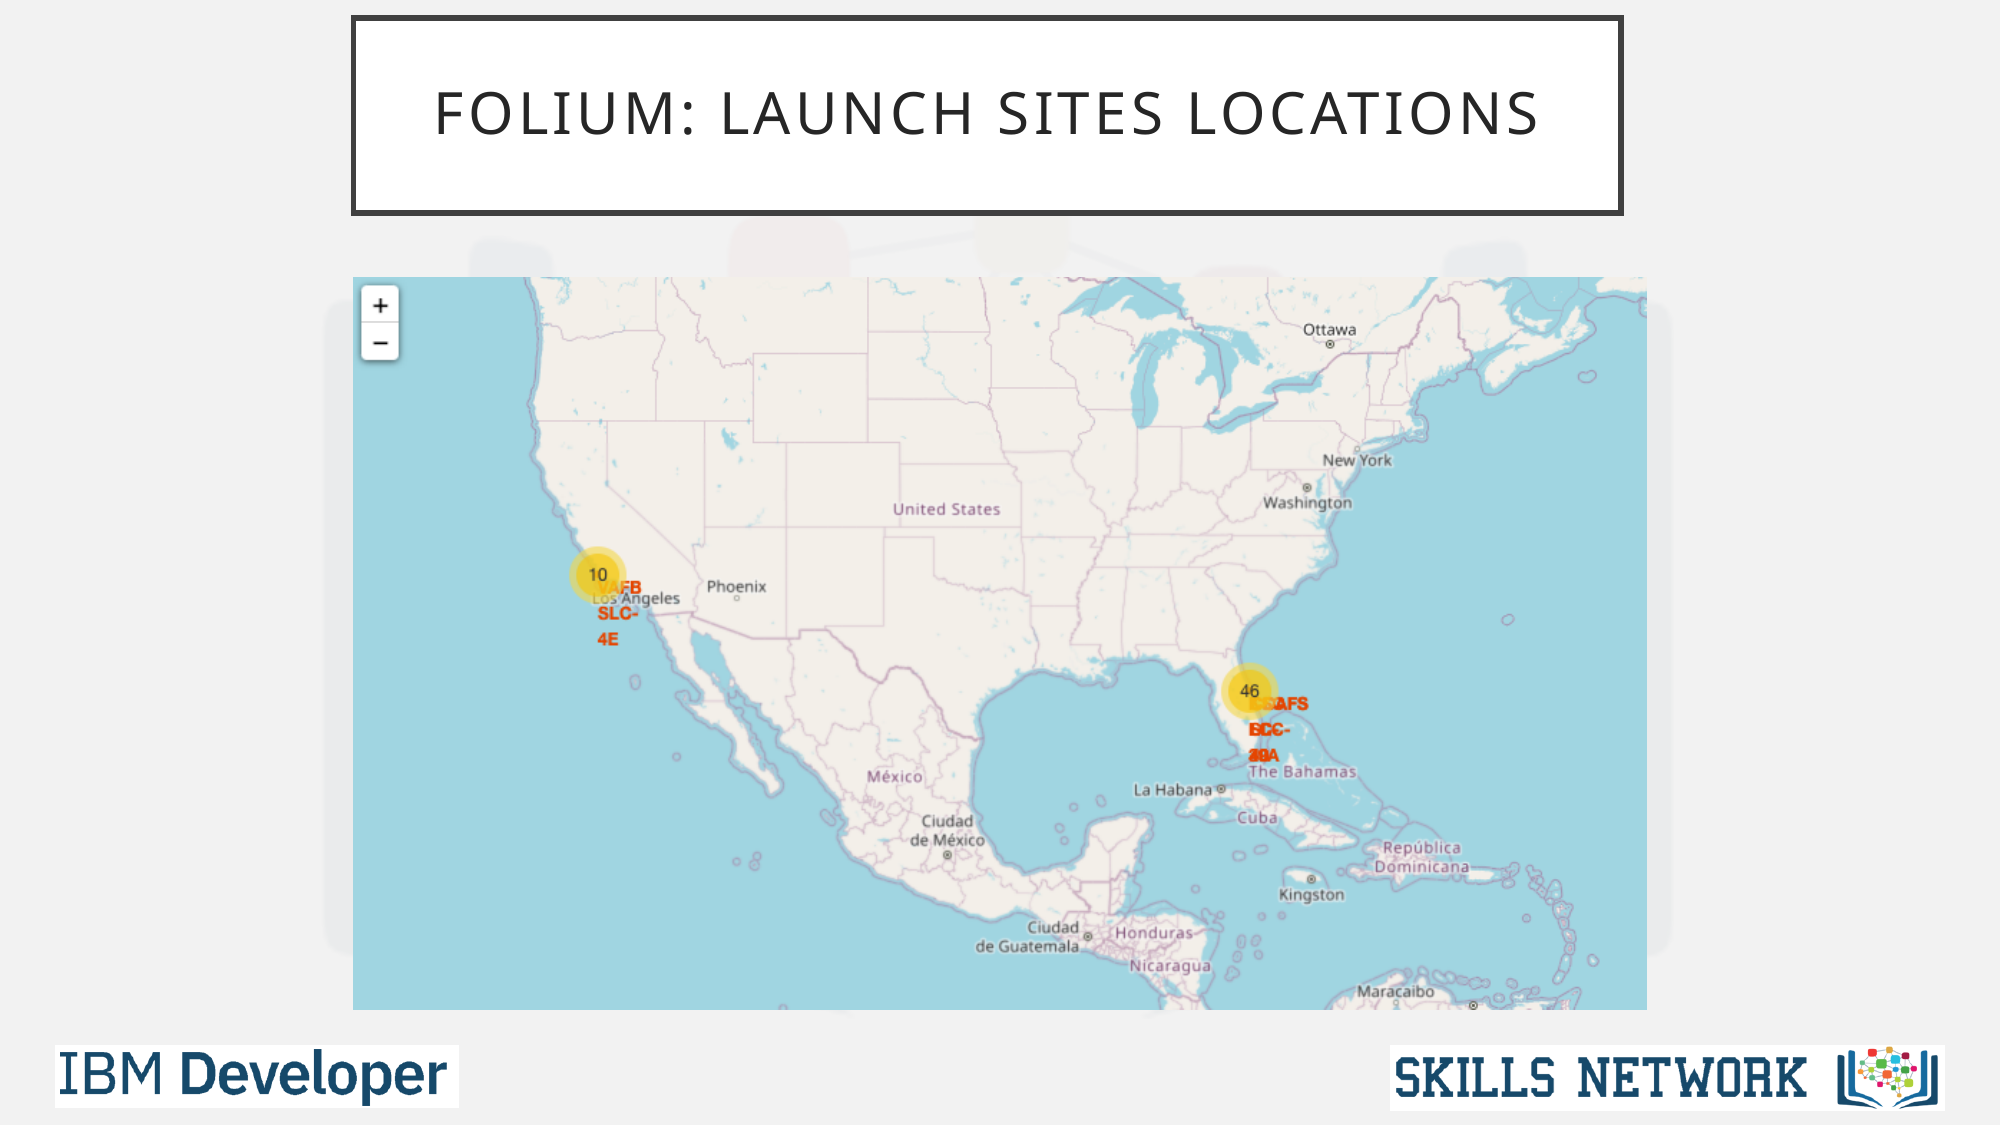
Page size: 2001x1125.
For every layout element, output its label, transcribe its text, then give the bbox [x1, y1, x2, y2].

picture [1390, 1045, 1945, 1111]
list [353, 277, 1647, 1010]
title Folium: Launch sites locations [351, 15, 1624, 216]
picture [55, 1045, 459, 1108]
